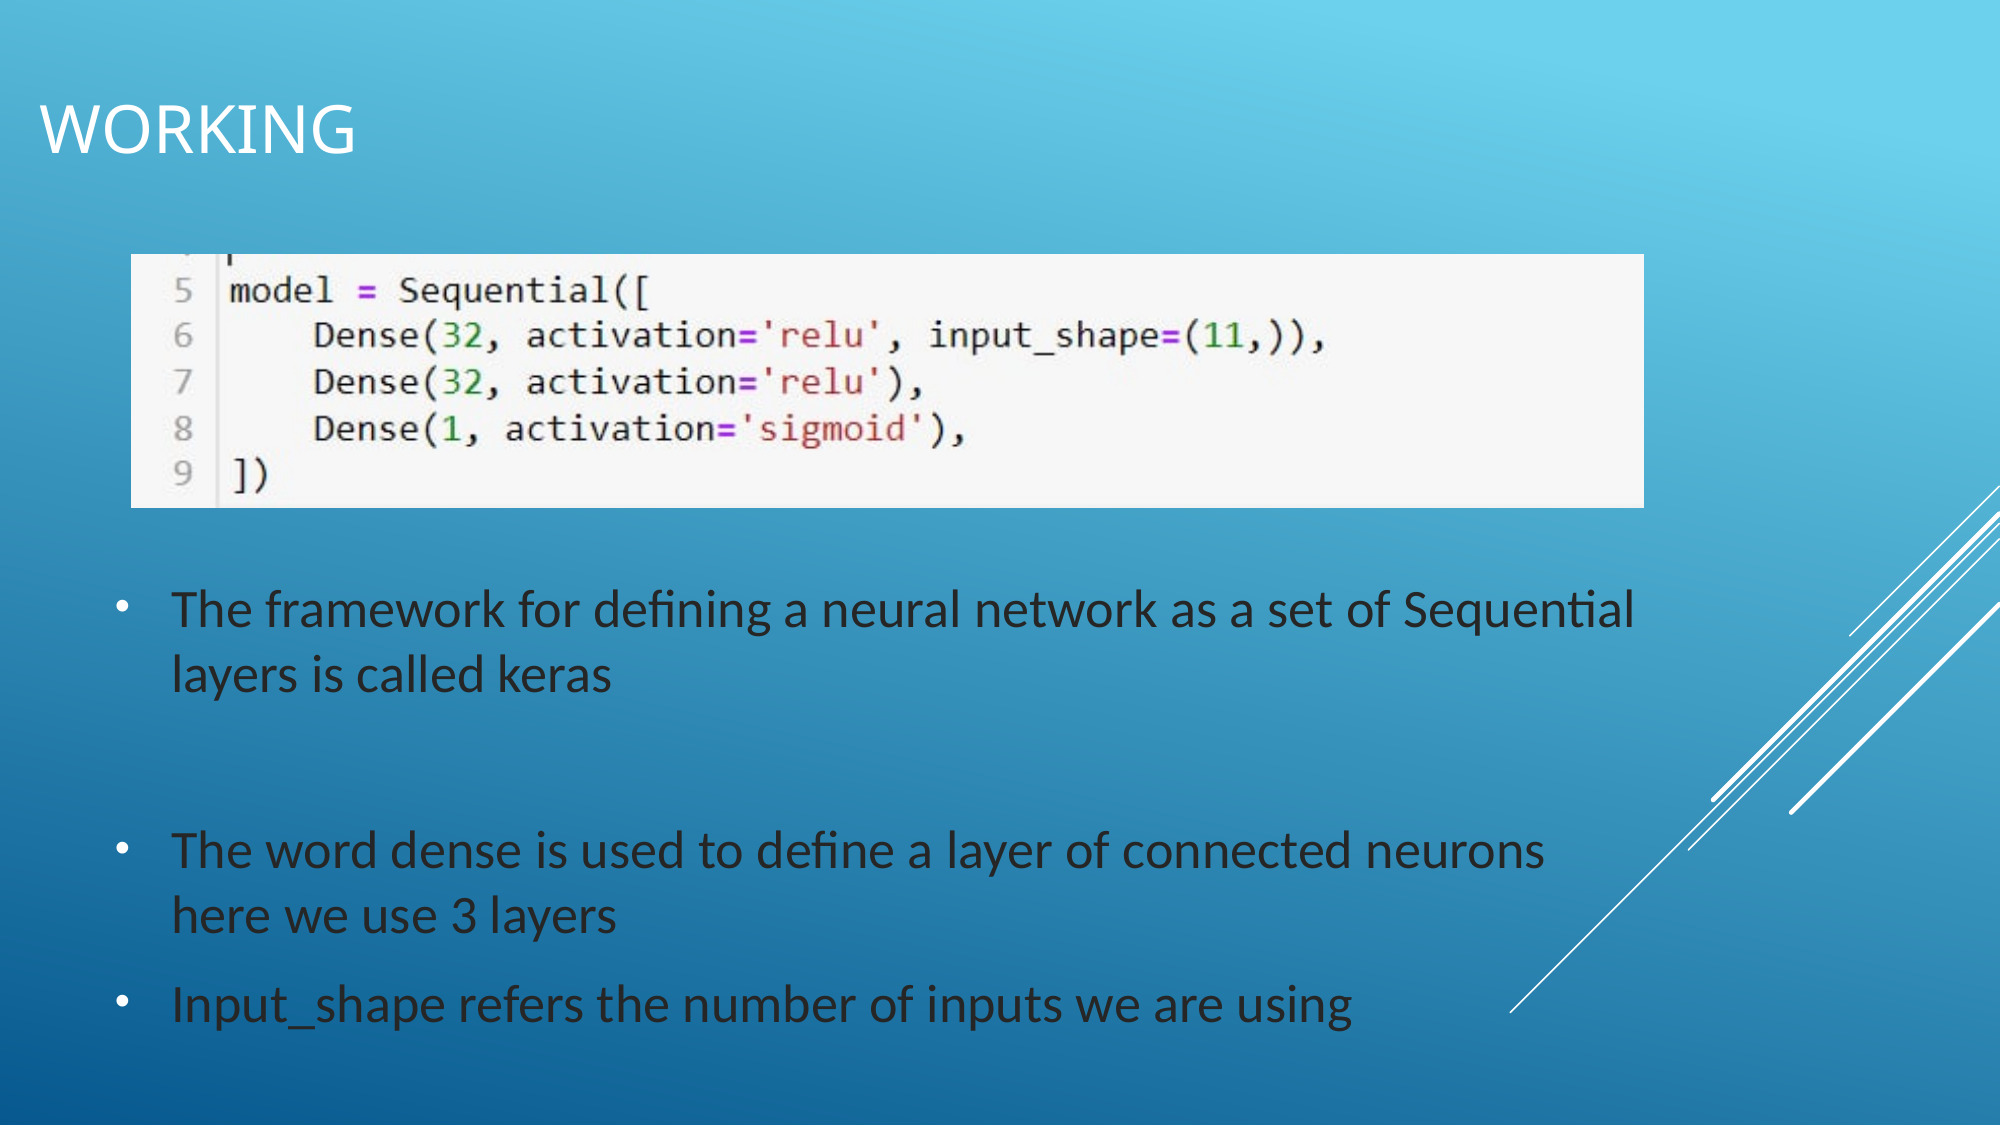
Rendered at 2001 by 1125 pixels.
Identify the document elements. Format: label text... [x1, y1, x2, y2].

list The framework for defining a neural network as a set of Sequential layers is called keras The word dense is used to define a layer of connected neurons here we use 3 layers Input_shape refers the number of inputs we are using [99, 567, 1675, 1040]
title WORKING [24, 29, 1675, 225]
picture [130, 254, 1644, 508]
